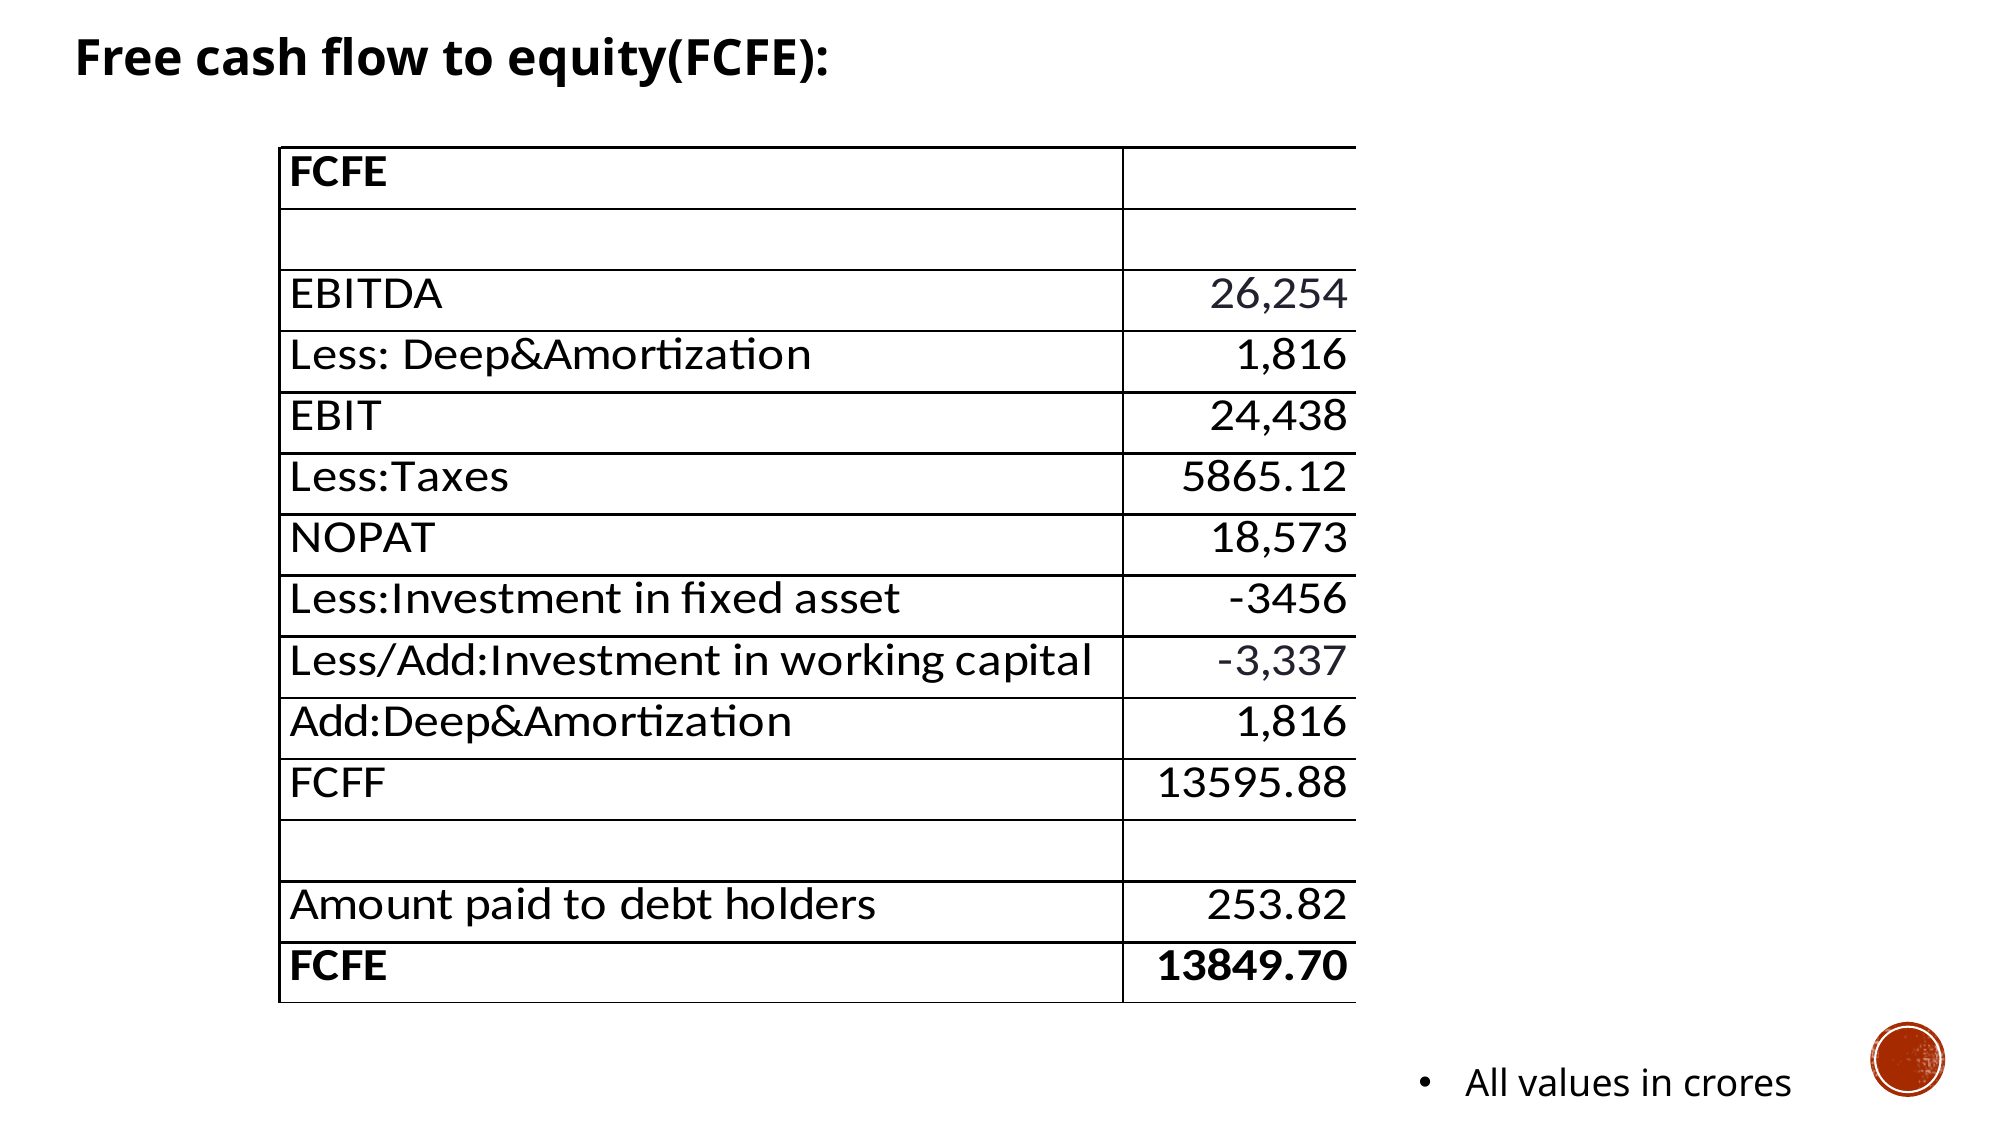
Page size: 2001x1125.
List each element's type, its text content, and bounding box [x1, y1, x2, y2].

text_box Free cash flow to equity(FCFE): [59, 18, 1107, 94]
text_box All values in crores [1403, 1051, 1892, 1112]
picture [278, 146, 1357, 1003]
